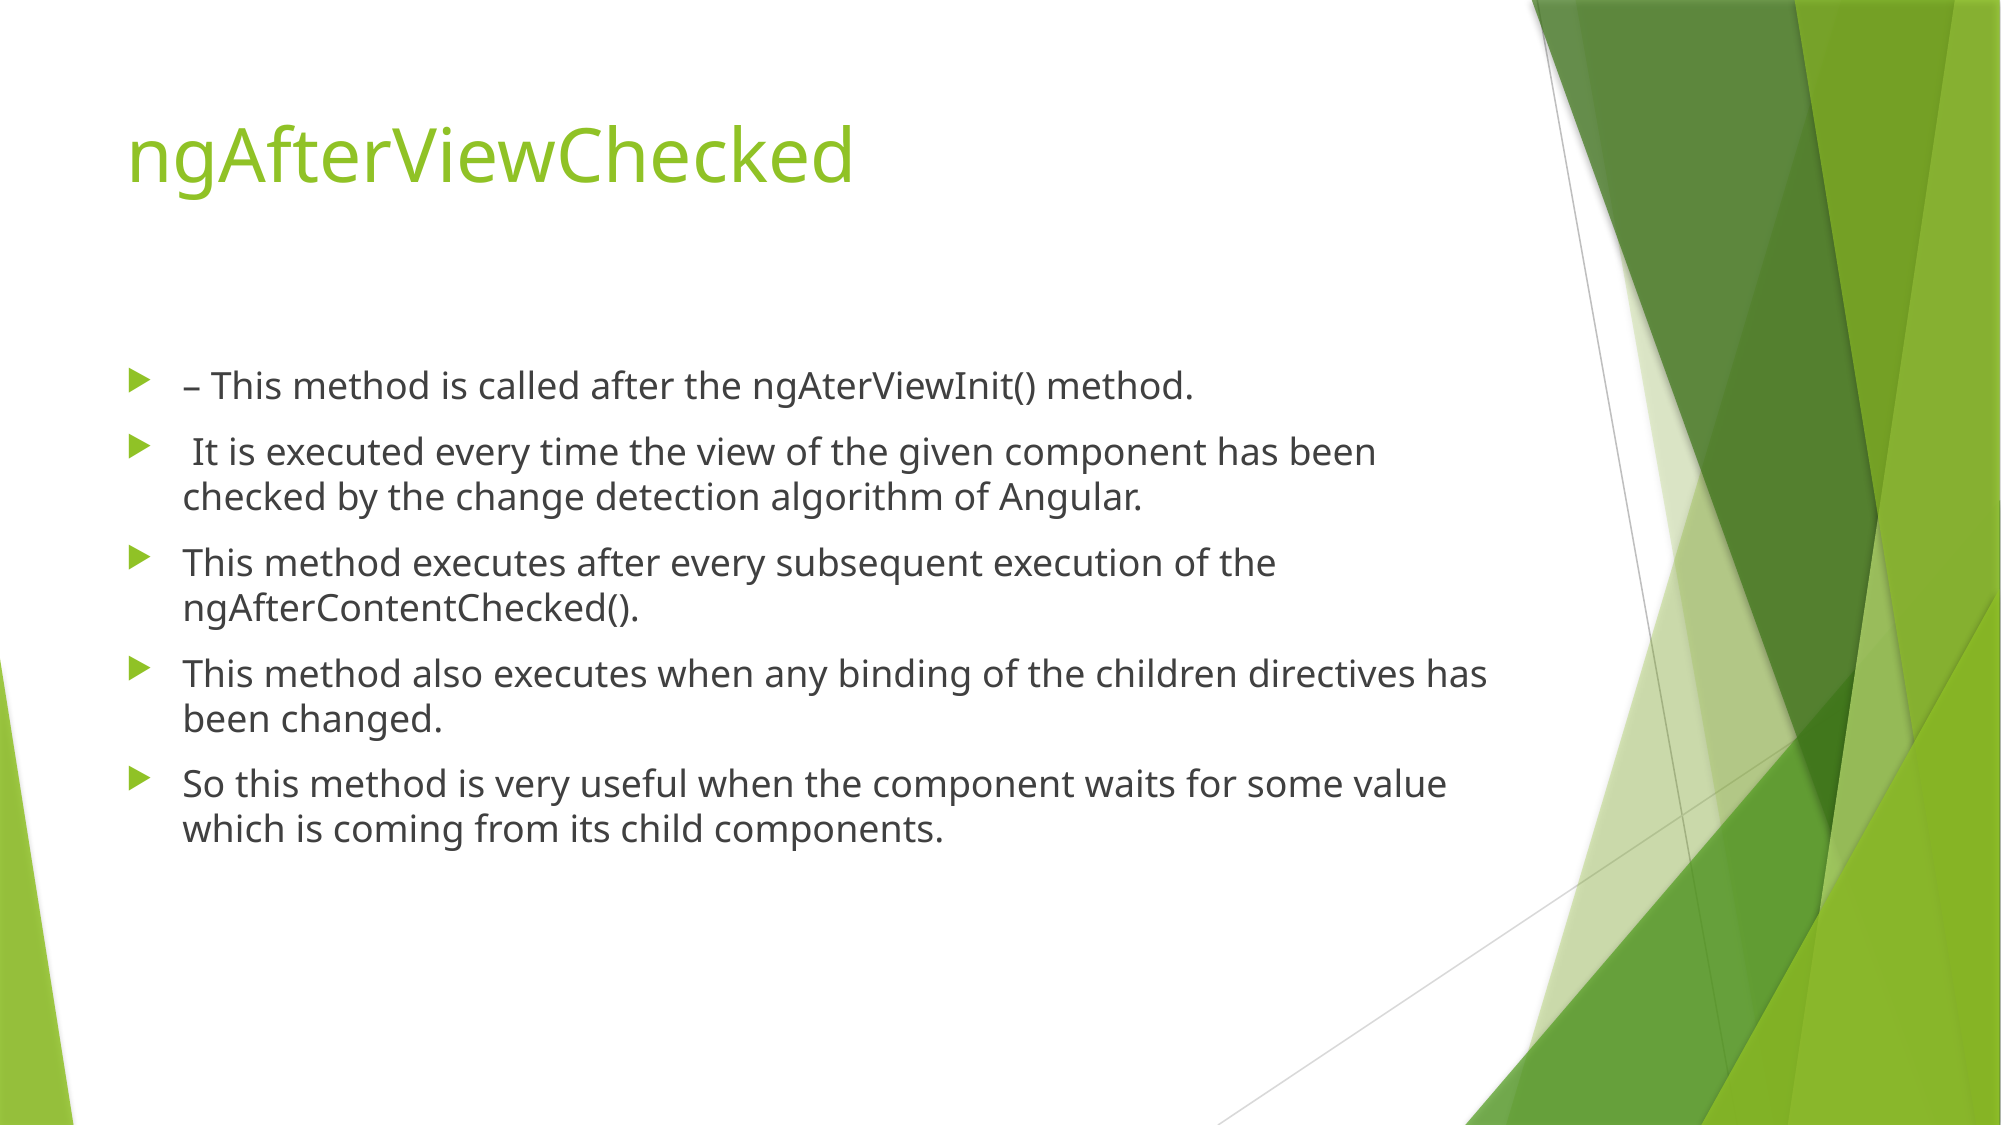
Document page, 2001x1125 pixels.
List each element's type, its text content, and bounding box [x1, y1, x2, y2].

title ngAfterViewChecked [111, 99, 1522, 317]
list – This method is called after the ngAterViewInit() method. It is executed every time the view of the given component has been checked by the change detection algorithm of Angular. This method executes after every subsequent execution of the ngAfterContentChecked(). This method also executes when any binding of the children directives has been changed. So this method is very useful when the component waits for some value which is coming from its child components. [111, 354, 1522, 992]
